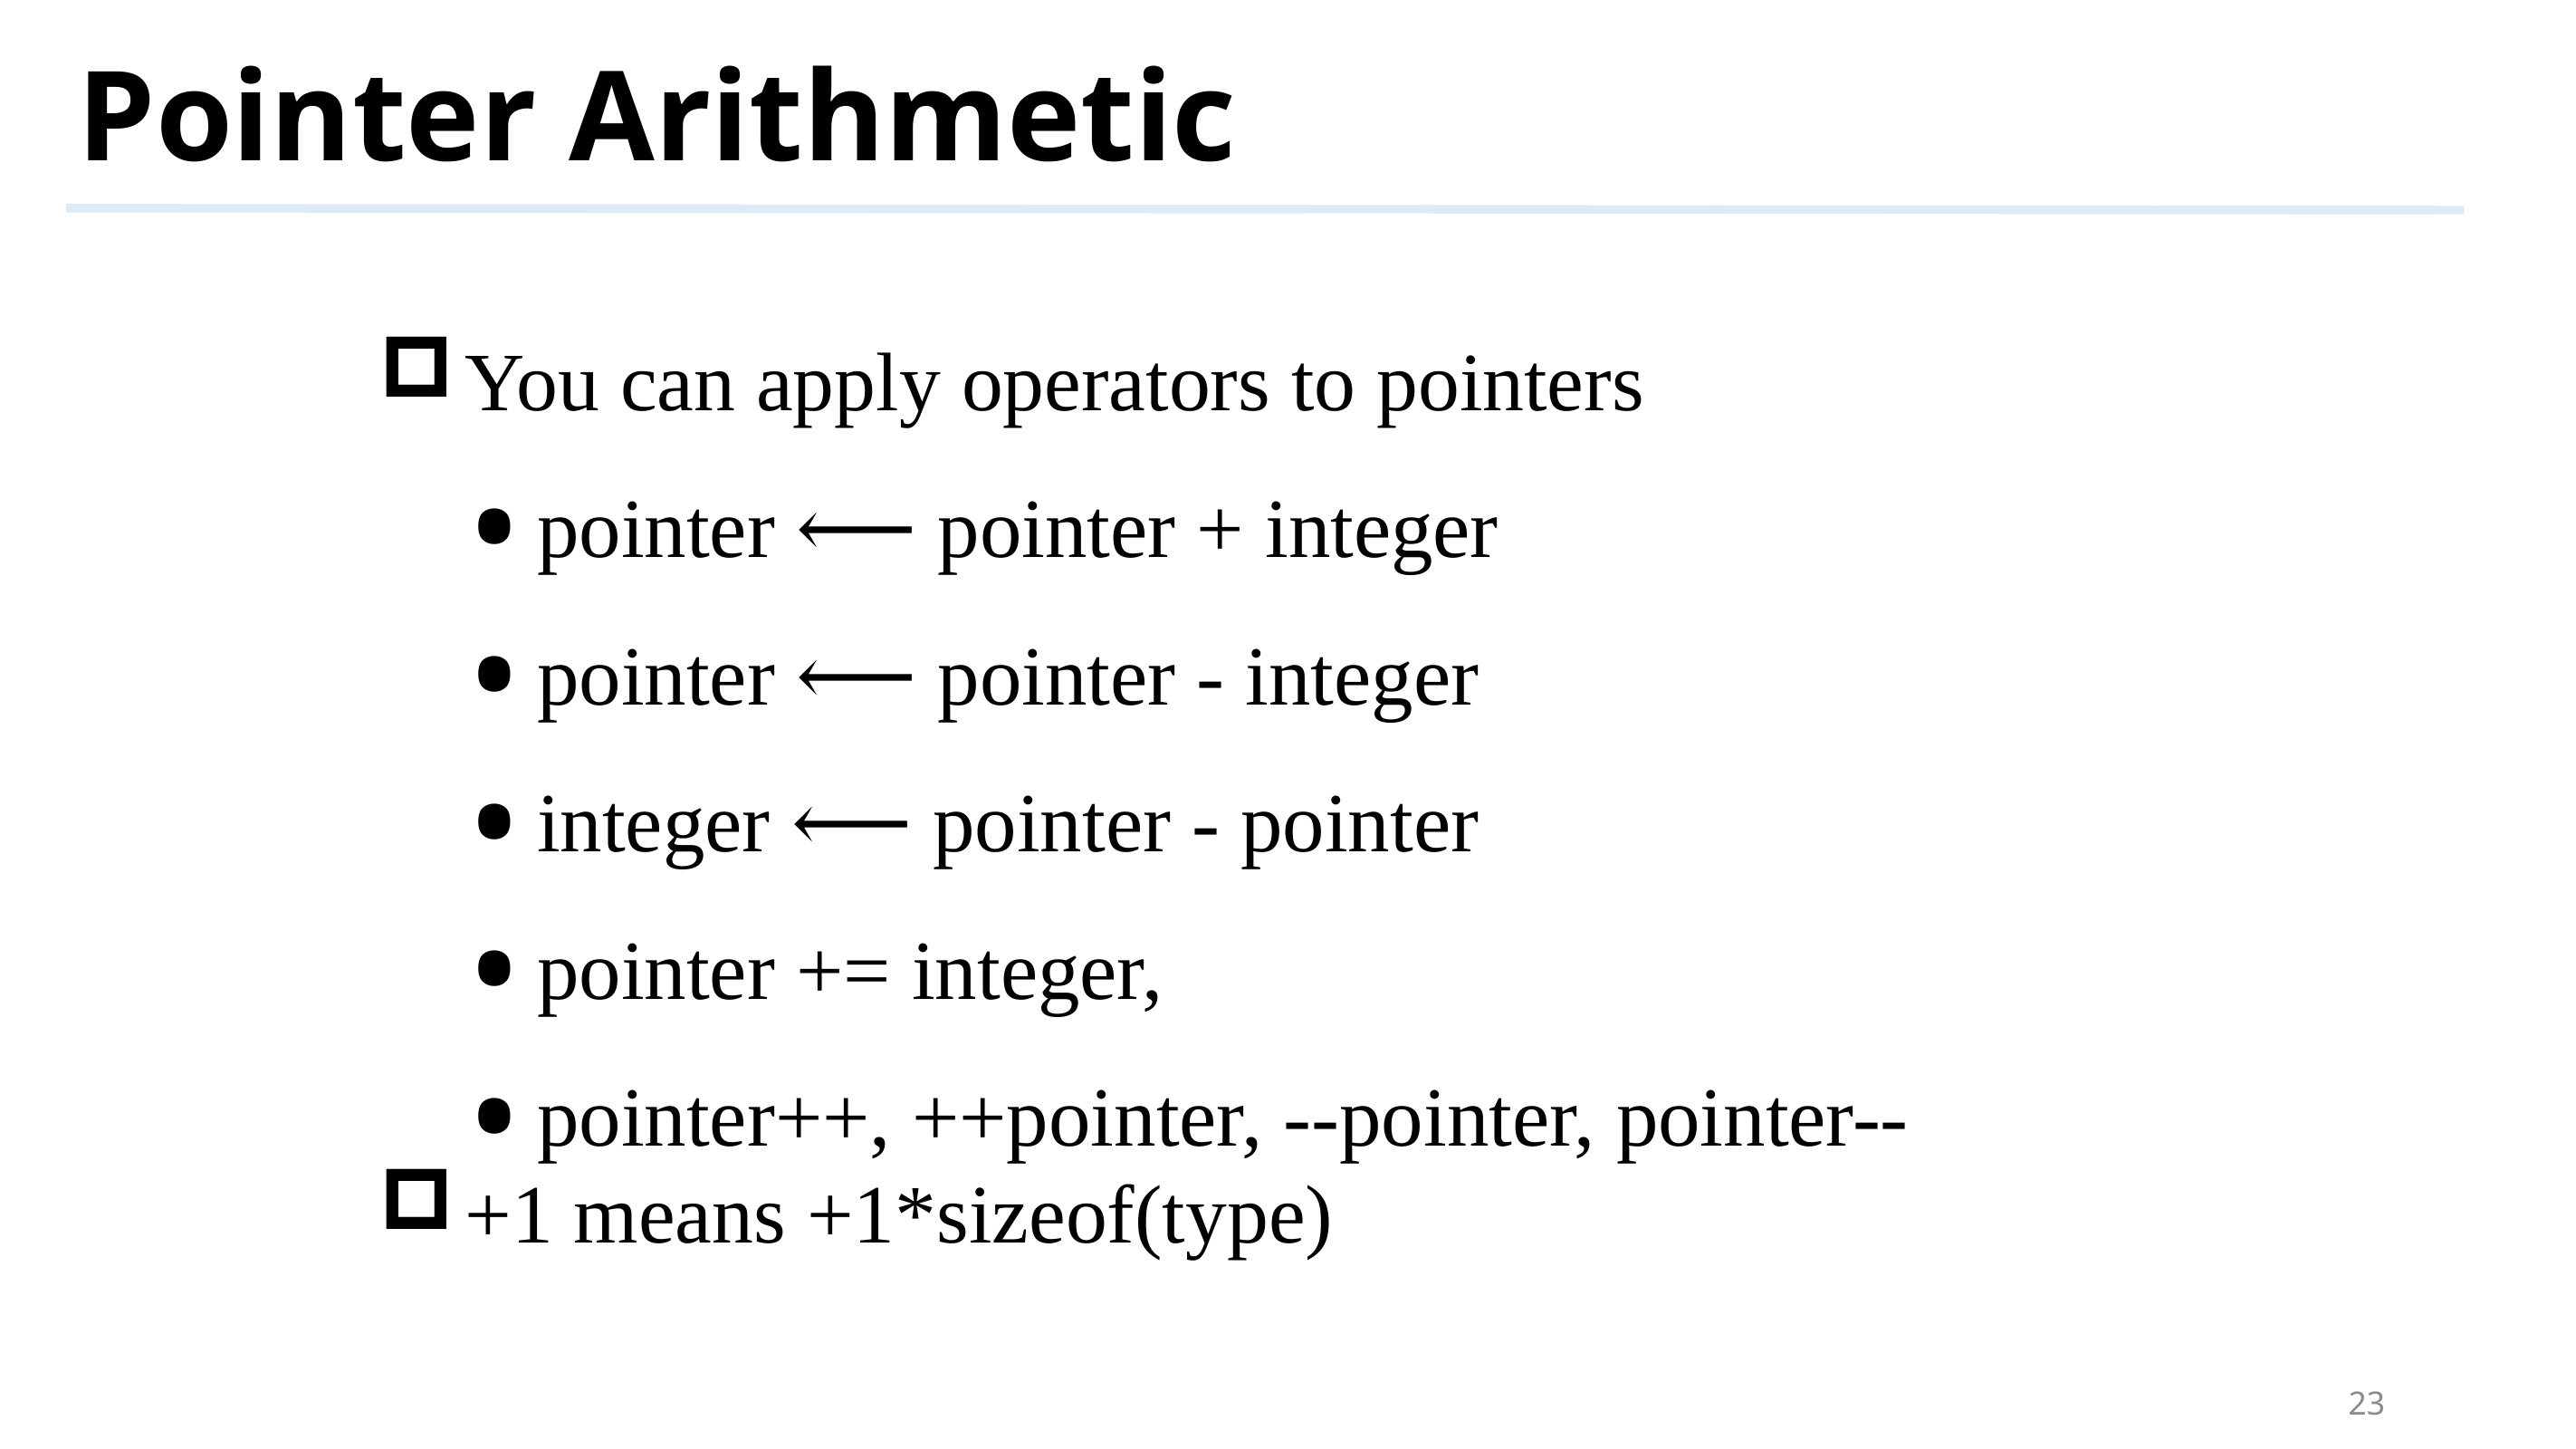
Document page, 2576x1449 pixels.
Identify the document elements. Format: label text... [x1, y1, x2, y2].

list You can apply operators to pointers pointer ⟵ pointer + integer pointer ⟵ pointer - integer integer ⟵ pointer - pointer pointer += integer, pointer++, ++pointer, --pointer, pointer-- +1 means +1*sizeof(type) [366, 232, 2254, 1358]
title Pointer Arithmetic [63, 7, 2576, 235]
slide_number 23 [1818, 1342, 2399, 1421]
